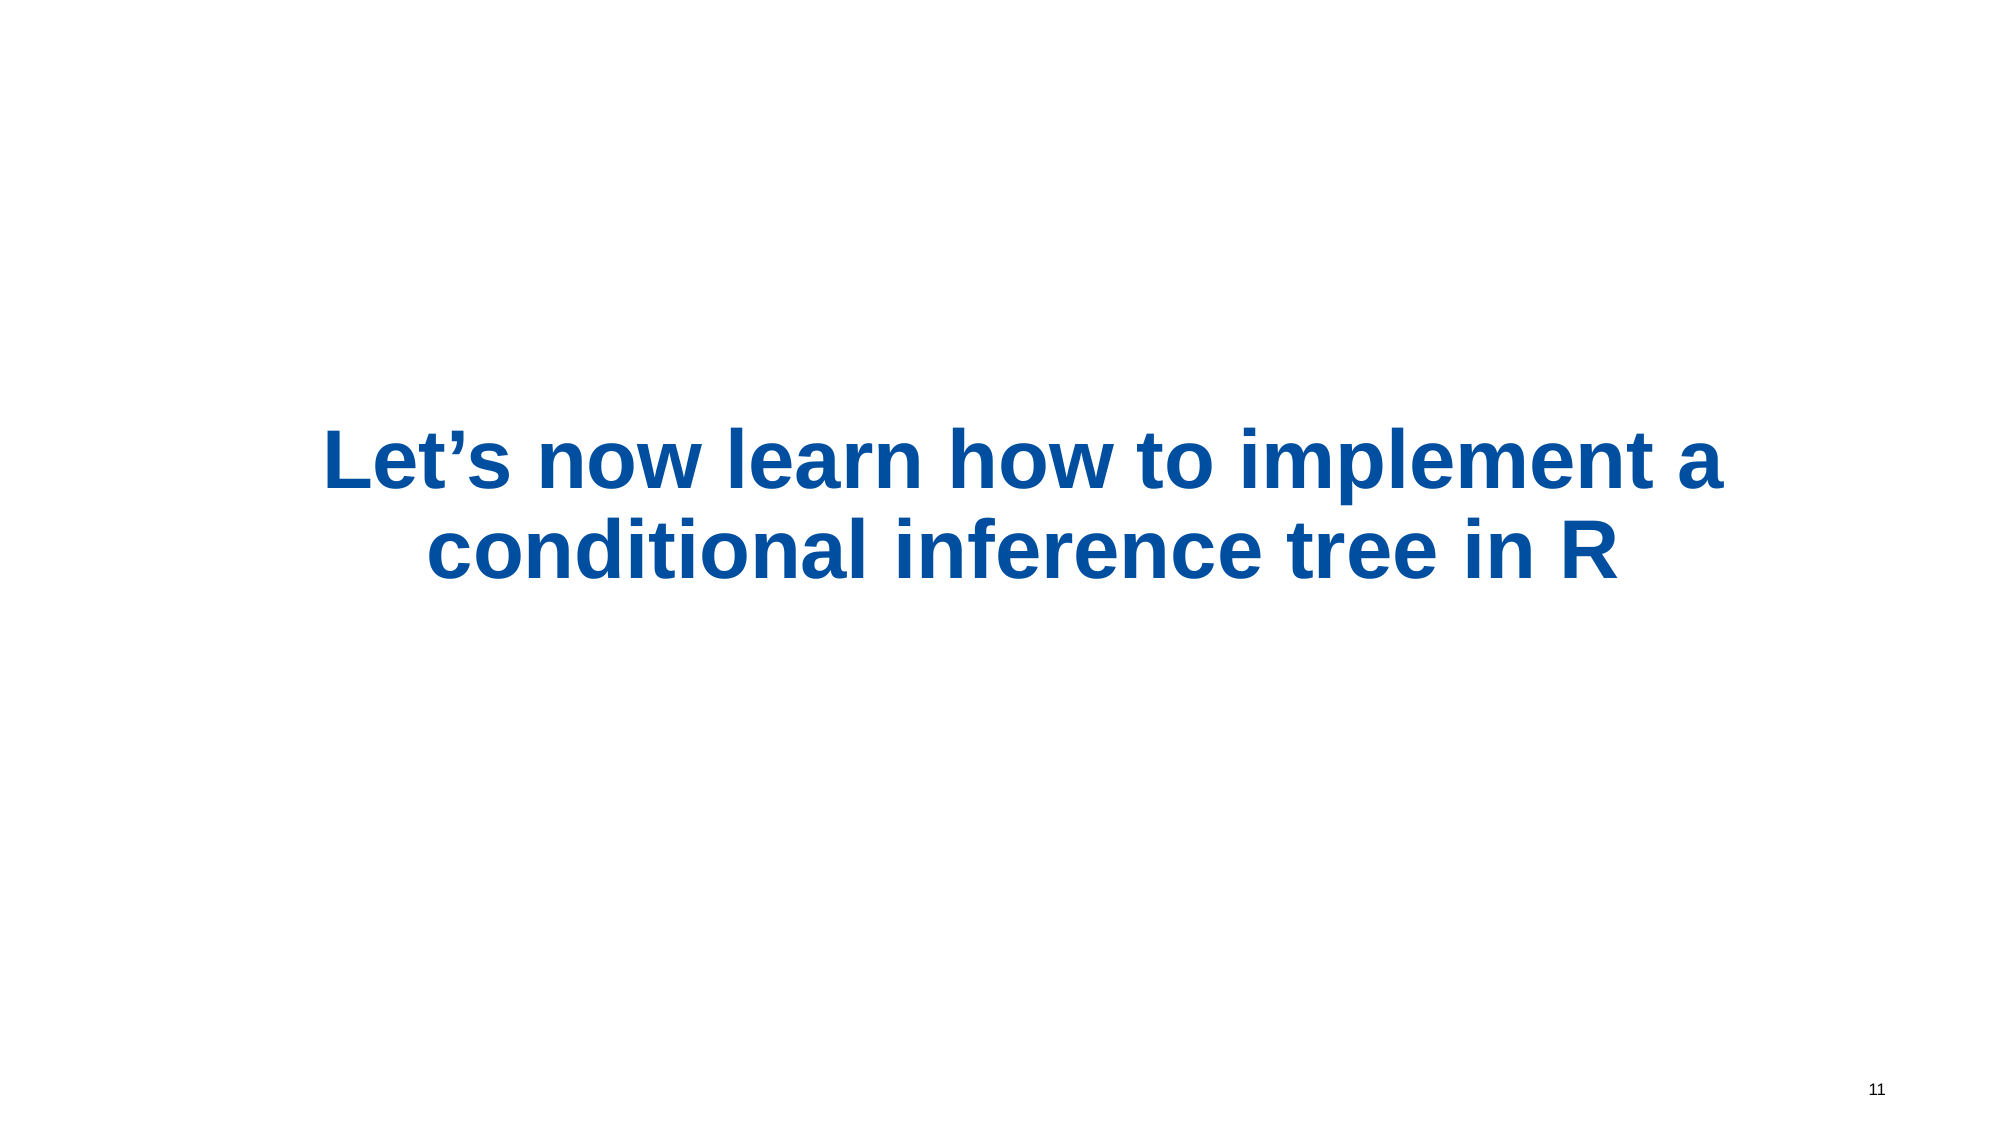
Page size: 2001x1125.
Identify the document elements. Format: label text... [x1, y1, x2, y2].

text_box Let’s now learn how to implement a conditional inference tree in R [267, 408, 1780, 846]
slide_number 11 [1838, 1069, 1886, 1109]
